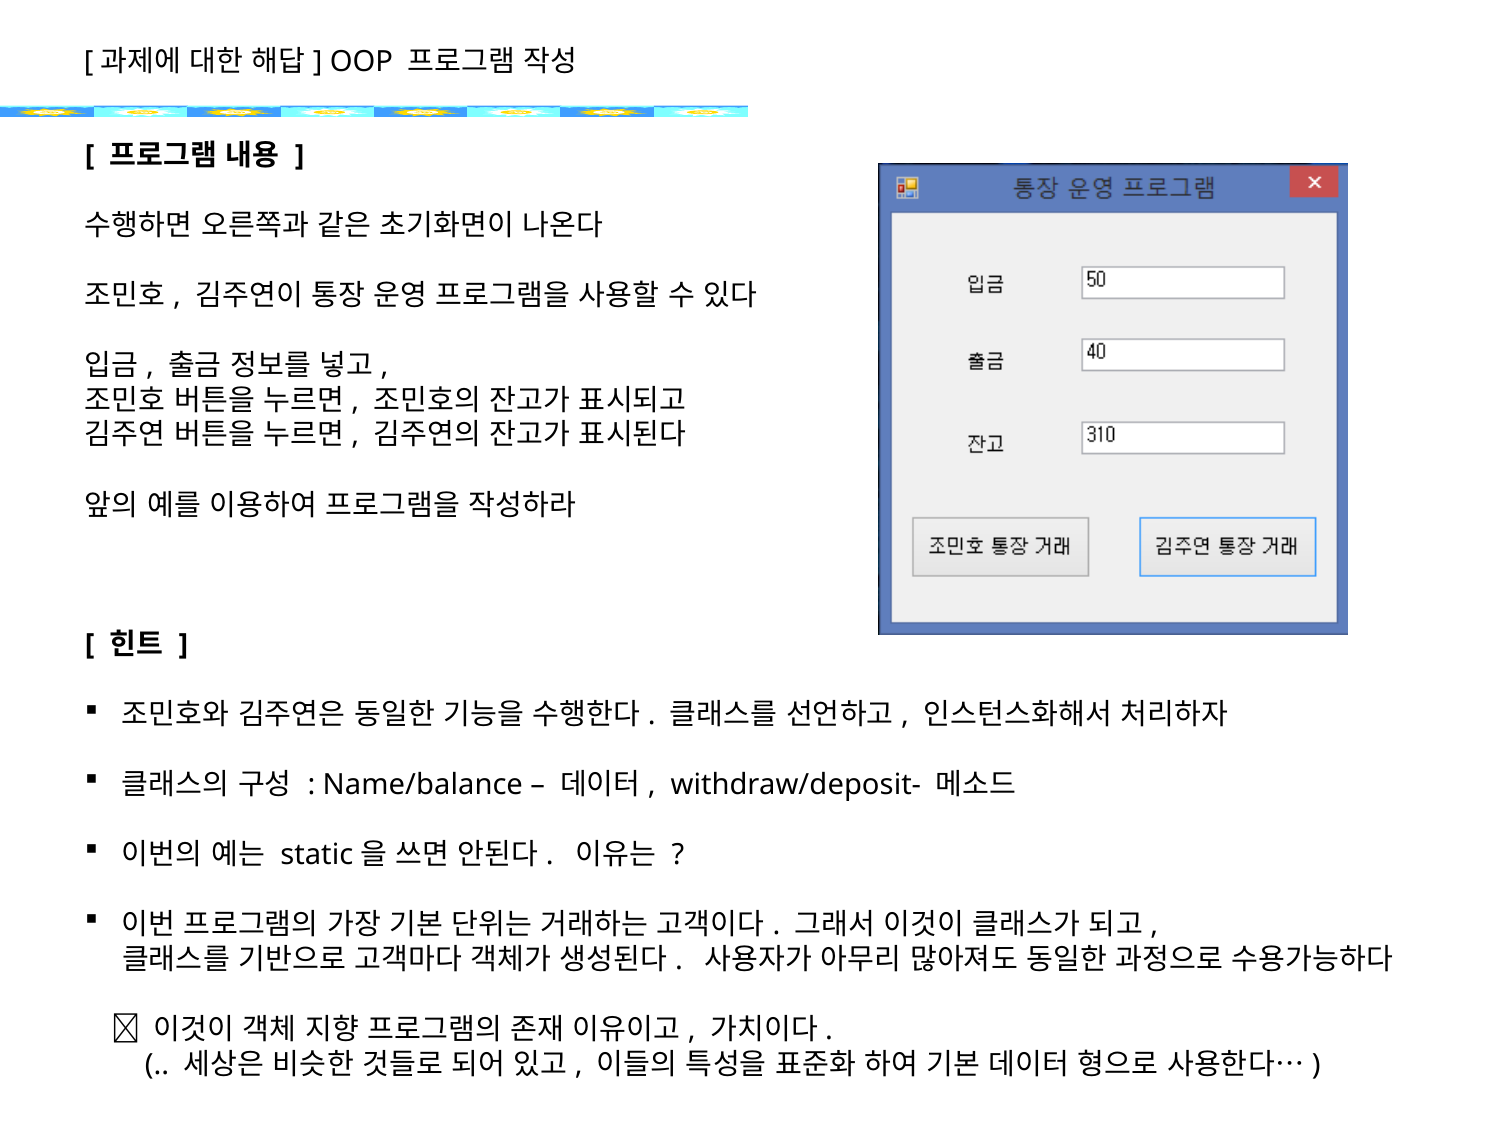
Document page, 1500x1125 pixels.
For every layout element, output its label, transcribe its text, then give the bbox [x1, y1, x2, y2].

picture [878, 163, 1348, 635]
text_box [과제에 대한 해답] OOP 프로그램 작성 [69, 35, 593, 85]
picture [0, 105, 749, 117]
text_box [ 프로그램 내용 ] 수행하면 오른쪽과 같은 초기화면이 나온다 조민호, 김주연이 통장 운영 프로그램을 사용할 수 있다 입금, 출금 정보를 넣고, 조민호 버튼을 누르면, 조민호의 잔고가 표시되고 김주연 버튼을 누르면, 김주연의 잔고가 표시된다 앞의 예를 이용하여 프로그램을 작성하라 [ 힌트 ] 조민호와 김주연은 동일한 기능을 수행한다. 클래스를 선언하고, 인스턴스화해서 처리하자 클래스의 구성 : Name/balance – 데이터, withdraw/deposit- 메소드 이번의 예는 static을 쓰면 안된다. 이유는 ? 이번 프로그램의 가장 기본 단위는 거래하는 고객이다. 그래서 이것이 클래스가 되고, 클래스를 기반으로 고객마다 객체가 생성된다. 사용자가 아무리 많아져도 동일한 과정으로 수용가능하다  이것이 객체 지향 프로그램의 존재 이유이고, 가치이다. (.. 세상은 비슷한 것들로 되어 있고, 이들의 특성을 표준화 하여 기본 데이터 형으로 사용한다…) [70, 128, 1500, 1088]
